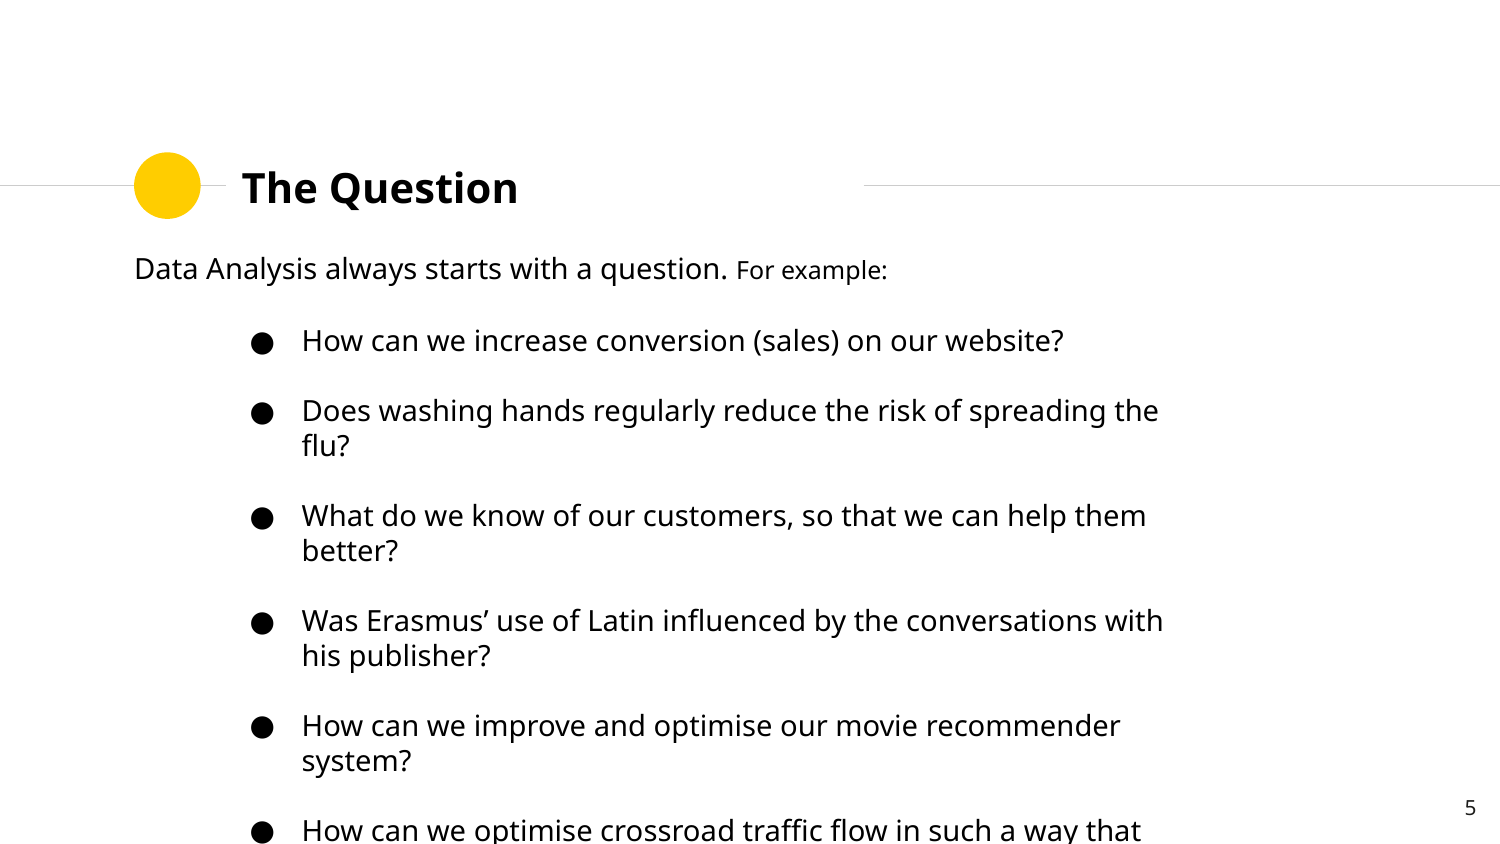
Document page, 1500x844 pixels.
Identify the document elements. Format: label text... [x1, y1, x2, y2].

text_box Data Analysis always starts with a question. For example: [119, 235, 1309, 316]
slide_number ‹#› [1401, 779, 1492, 844]
text_box How can we increase conversion (sales) on our website? Does washing hands regularly reduce the risk of spreading the flu? What do we know of our customers, so that we can help them better? Was Erasmus’ use of Latin influenced by the conversations with his publisher? How can we improve and optimise our movie recommender system? How can we optimise crossroad traffic flow in such a way that accidents are reduced? [211, 307, 1217, 787]
title The Question [226, 151, 863, 223]
